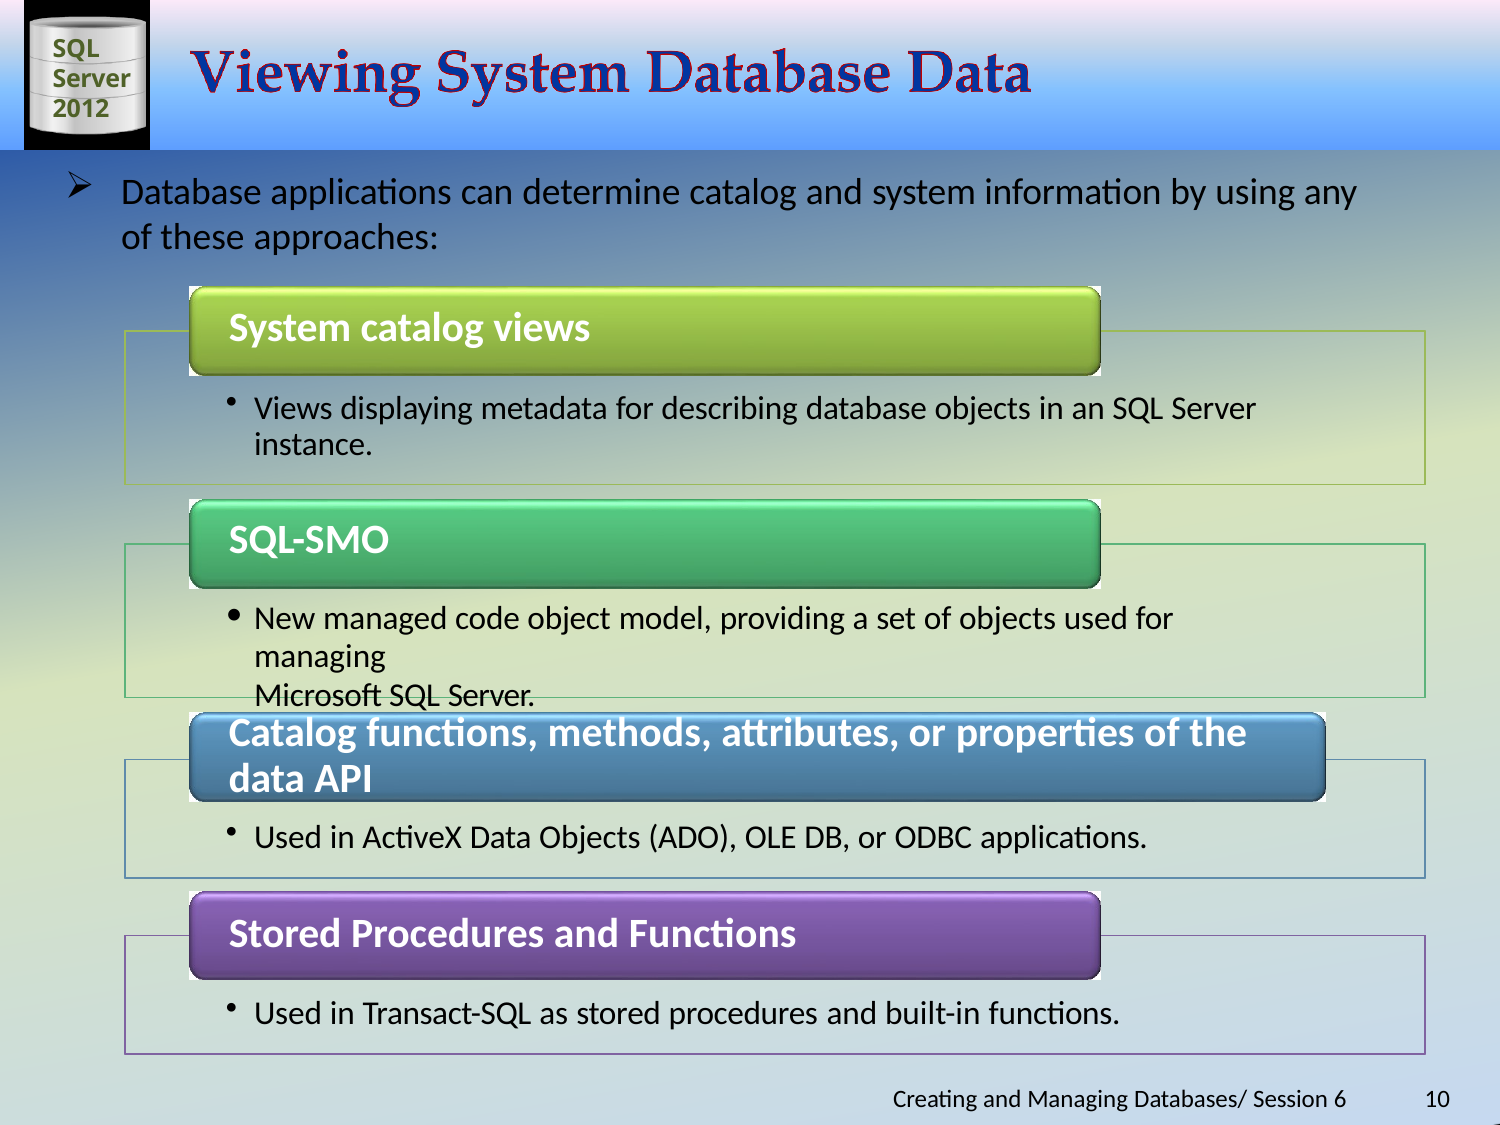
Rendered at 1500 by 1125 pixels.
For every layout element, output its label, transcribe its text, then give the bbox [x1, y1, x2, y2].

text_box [123, 890, 1426, 1055]
picture [0, 151, 1500, 1125]
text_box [123, 499, 1426, 699]
slide_number 10 [1418, 1086, 1457, 1125]
text_box SQL Server 2012 Database applications can determine catalog and system information by using any of these approaches: System catalog views Views displaying metadata for describing database objects in an SQL Server instance. SQL-SMO New managed code object model, providing a set of objects used for managing Microsoft SQL Server. [50, 159, 1371, 713]
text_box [0, 0, 1500, 151]
slide_number Creating and Managing Databases/ Session 6 [891, 1086, 1350, 1125]
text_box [123, 286, 1426, 486]
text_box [123, 712, 1426, 880]
